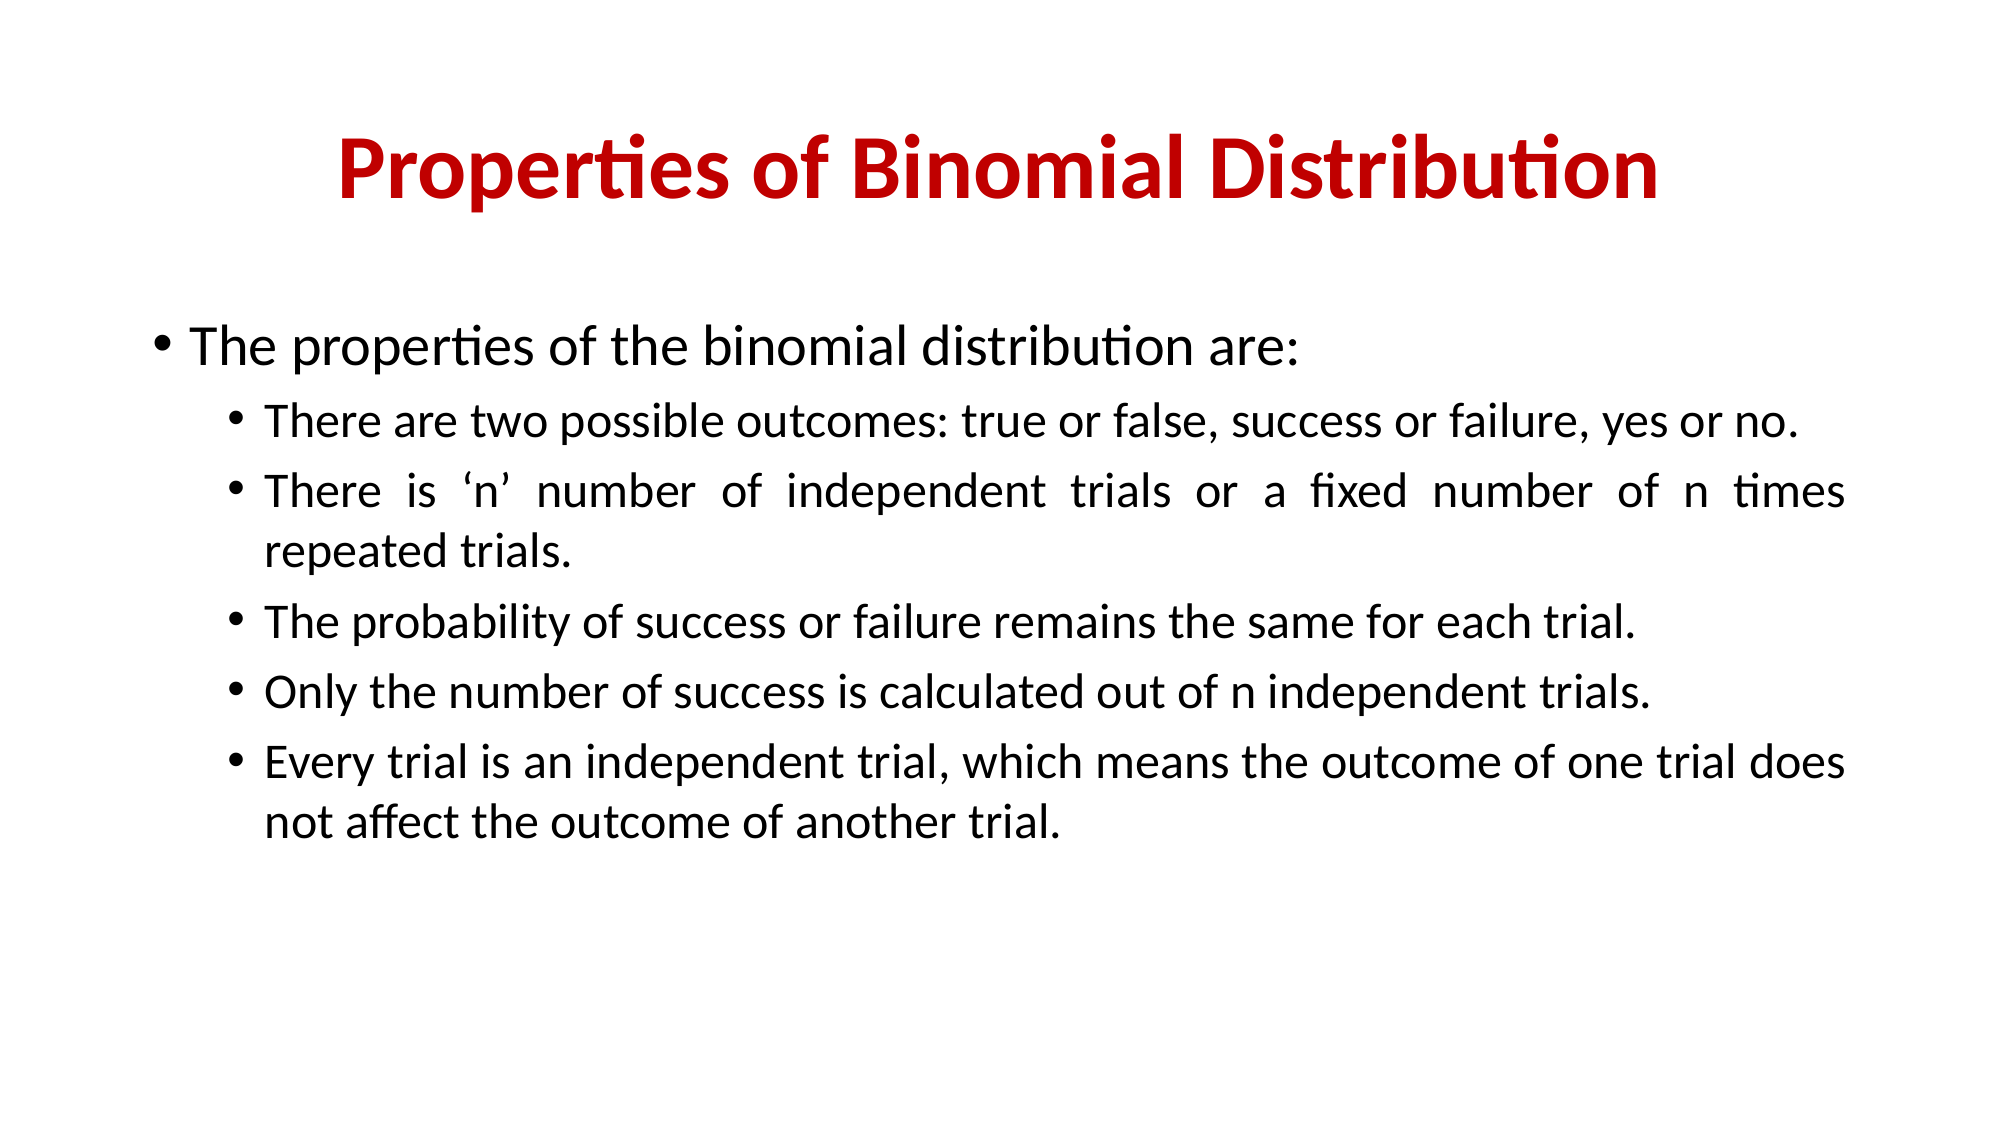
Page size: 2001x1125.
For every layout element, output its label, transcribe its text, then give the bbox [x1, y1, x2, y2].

title Properties of Binomial Distribution [137, 59, 1863, 278]
list The properties of the binomial distribution are: There are two possible outcomes: true or false, success or failure, yes or no. There is ‘n’ number of independent trials or a fixed number of n times repeated trials. The probability of success or failure remains the same for each trial. Only the number of success is calculated out of n independent trials. Every trial is an independent trial, which means the outcome of one trial does not affect the outcome of another trial. [137, 299, 1863, 1014]
